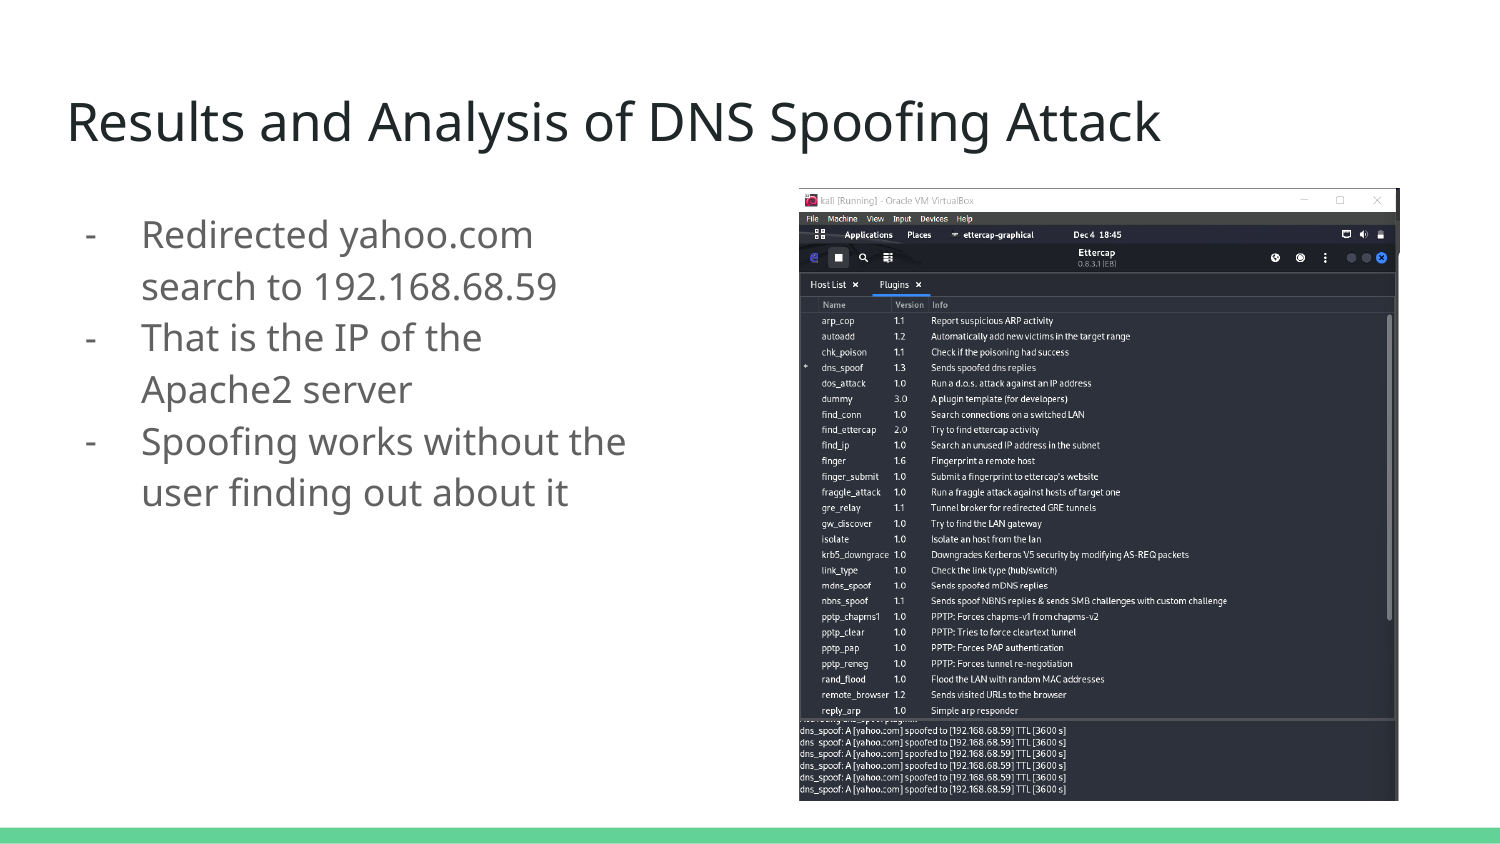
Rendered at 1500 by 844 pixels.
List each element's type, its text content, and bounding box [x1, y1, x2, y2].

picture [799, 188, 1400, 801]
list Redirected yahoo.com search to 192.168.68.59 That is the IP of the Apache2 server Spoofing works without the user finding out about it [51, 189, 652, 750]
title Results and Analysis of DNS Spoofing Attack [51, 72, 1449, 167]
